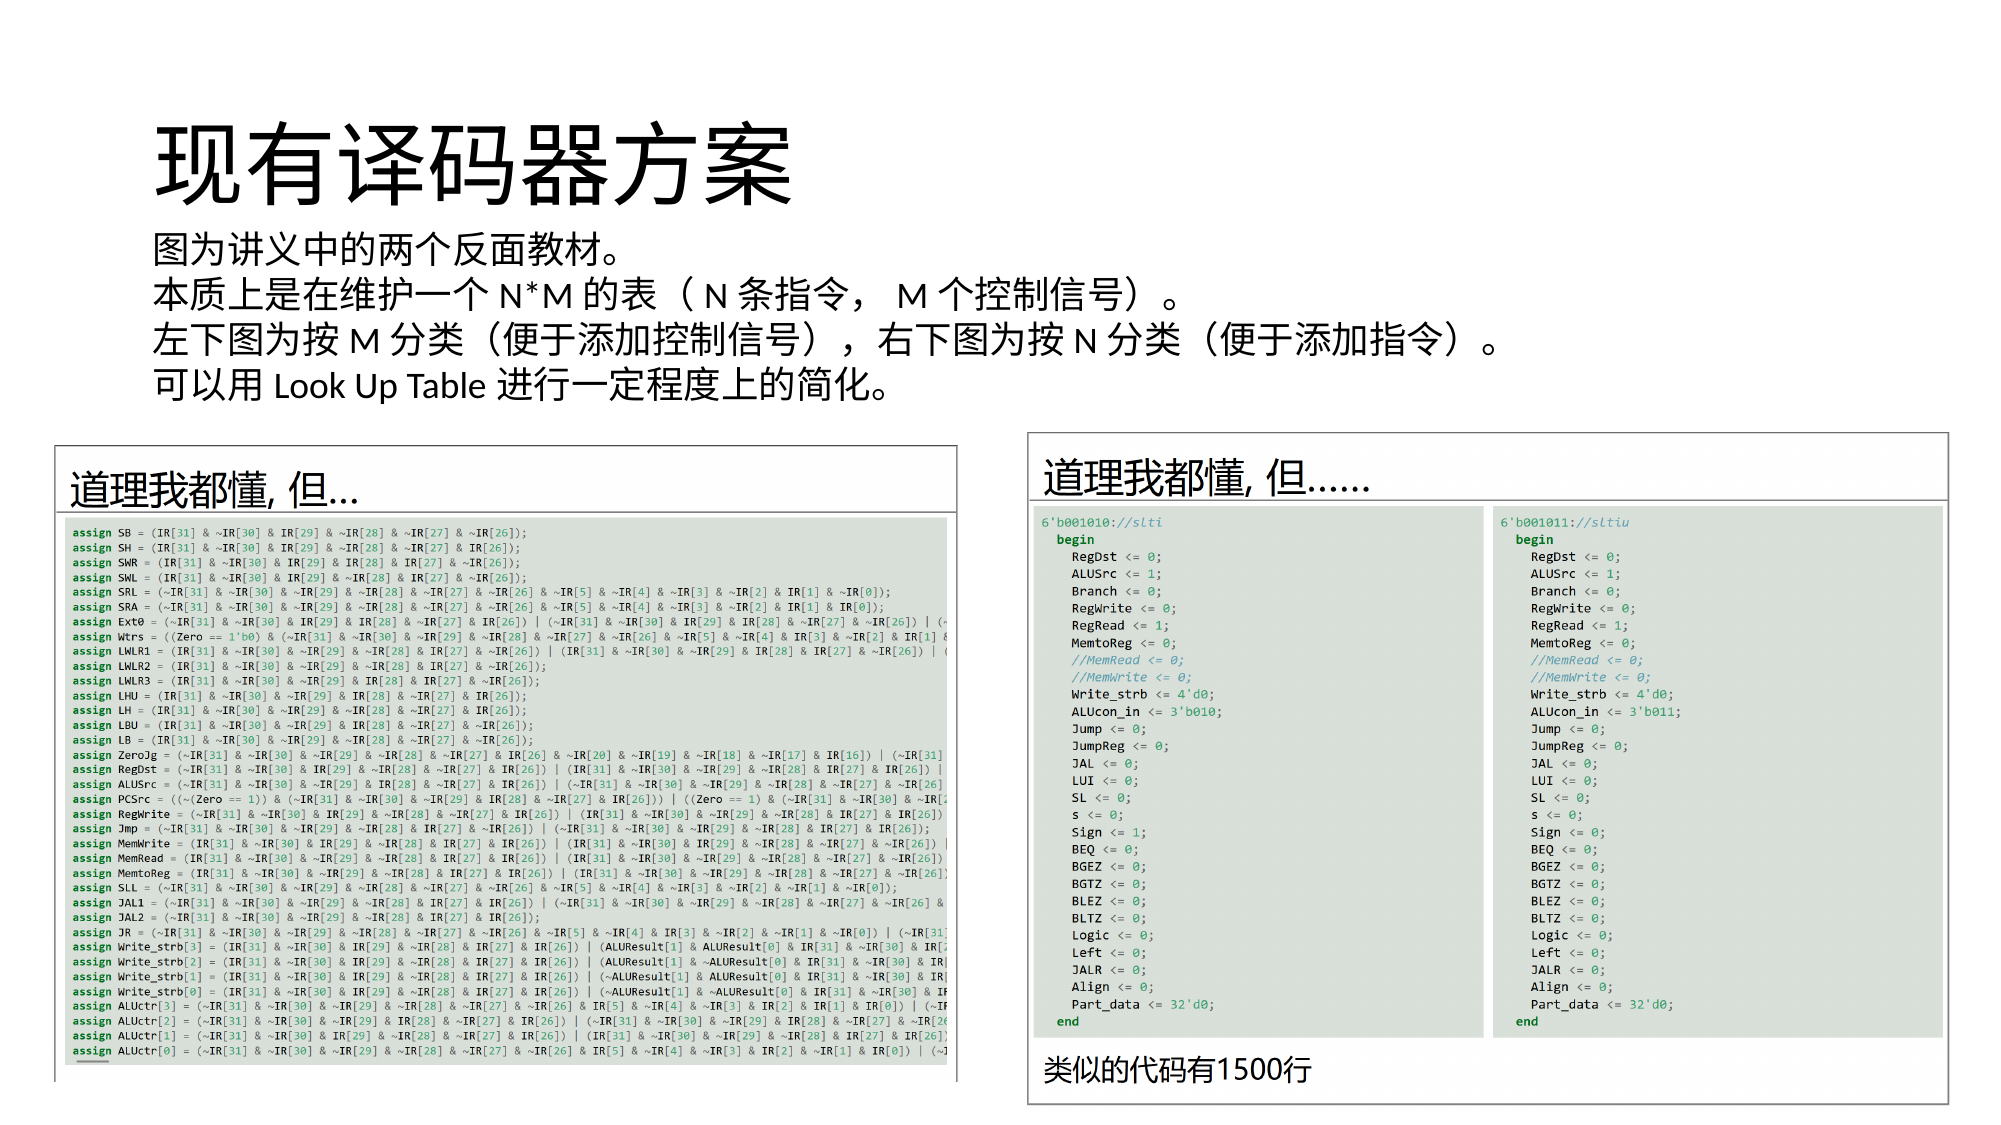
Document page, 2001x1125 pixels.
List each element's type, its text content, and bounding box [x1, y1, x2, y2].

picture [1025, 430, 1956, 1111]
title 现有译码器方案 [137, 59, 1863, 278]
picture [52, 444, 959, 1082]
text_box 图为讲义中的两个反面教材。 本质上是在维护一个N*M的表（N条指令，M个控制信号）。 左下图为按M分类（便于添加控制信号），右下图为按N分类（便于添加指令）。 可以用Look Up Table进行一定程度上的简化。 [137, 218, 1545, 414]
